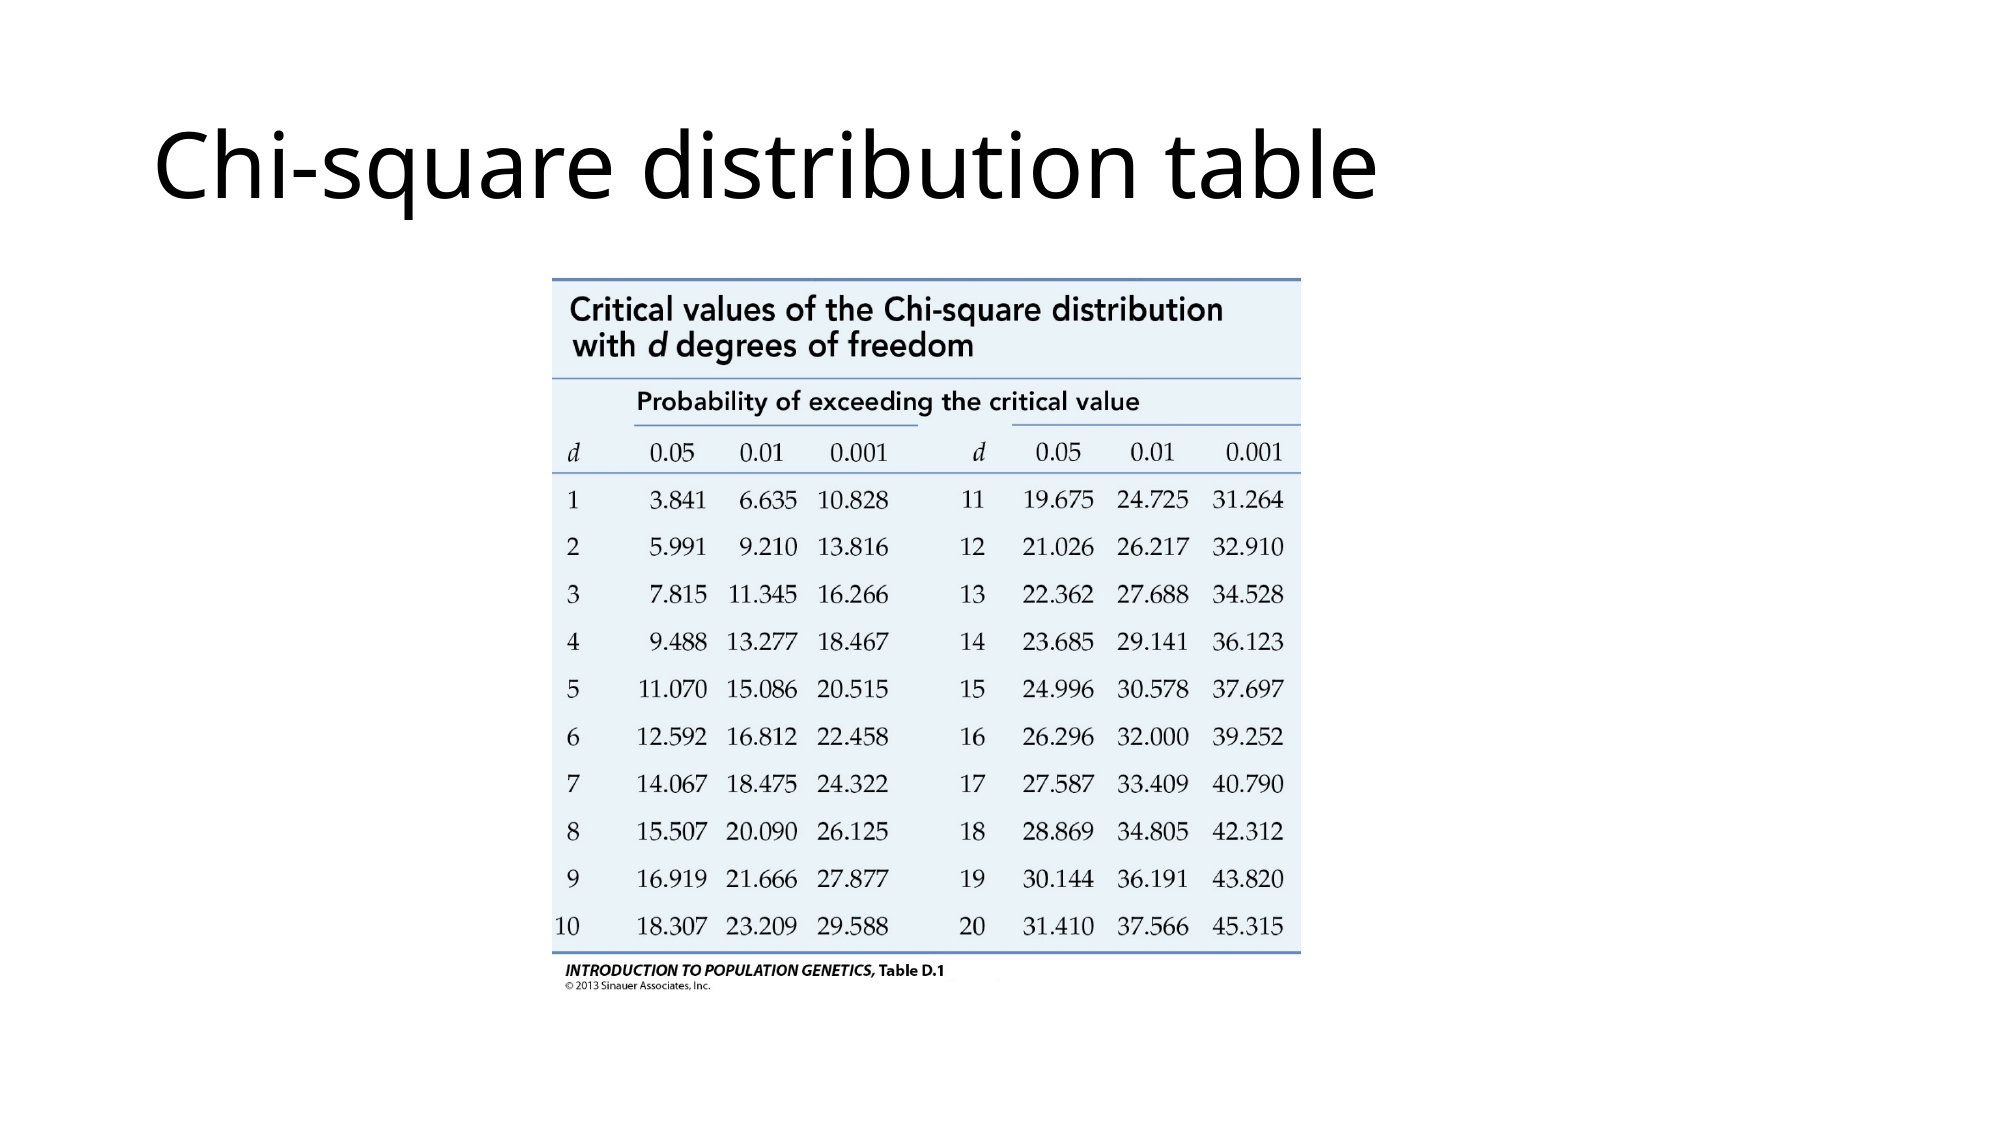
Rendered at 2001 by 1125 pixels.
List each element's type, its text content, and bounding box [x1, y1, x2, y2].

title Chi-square distribution table [137, 59, 1863, 278]
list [552, 277, 1301, 992]
